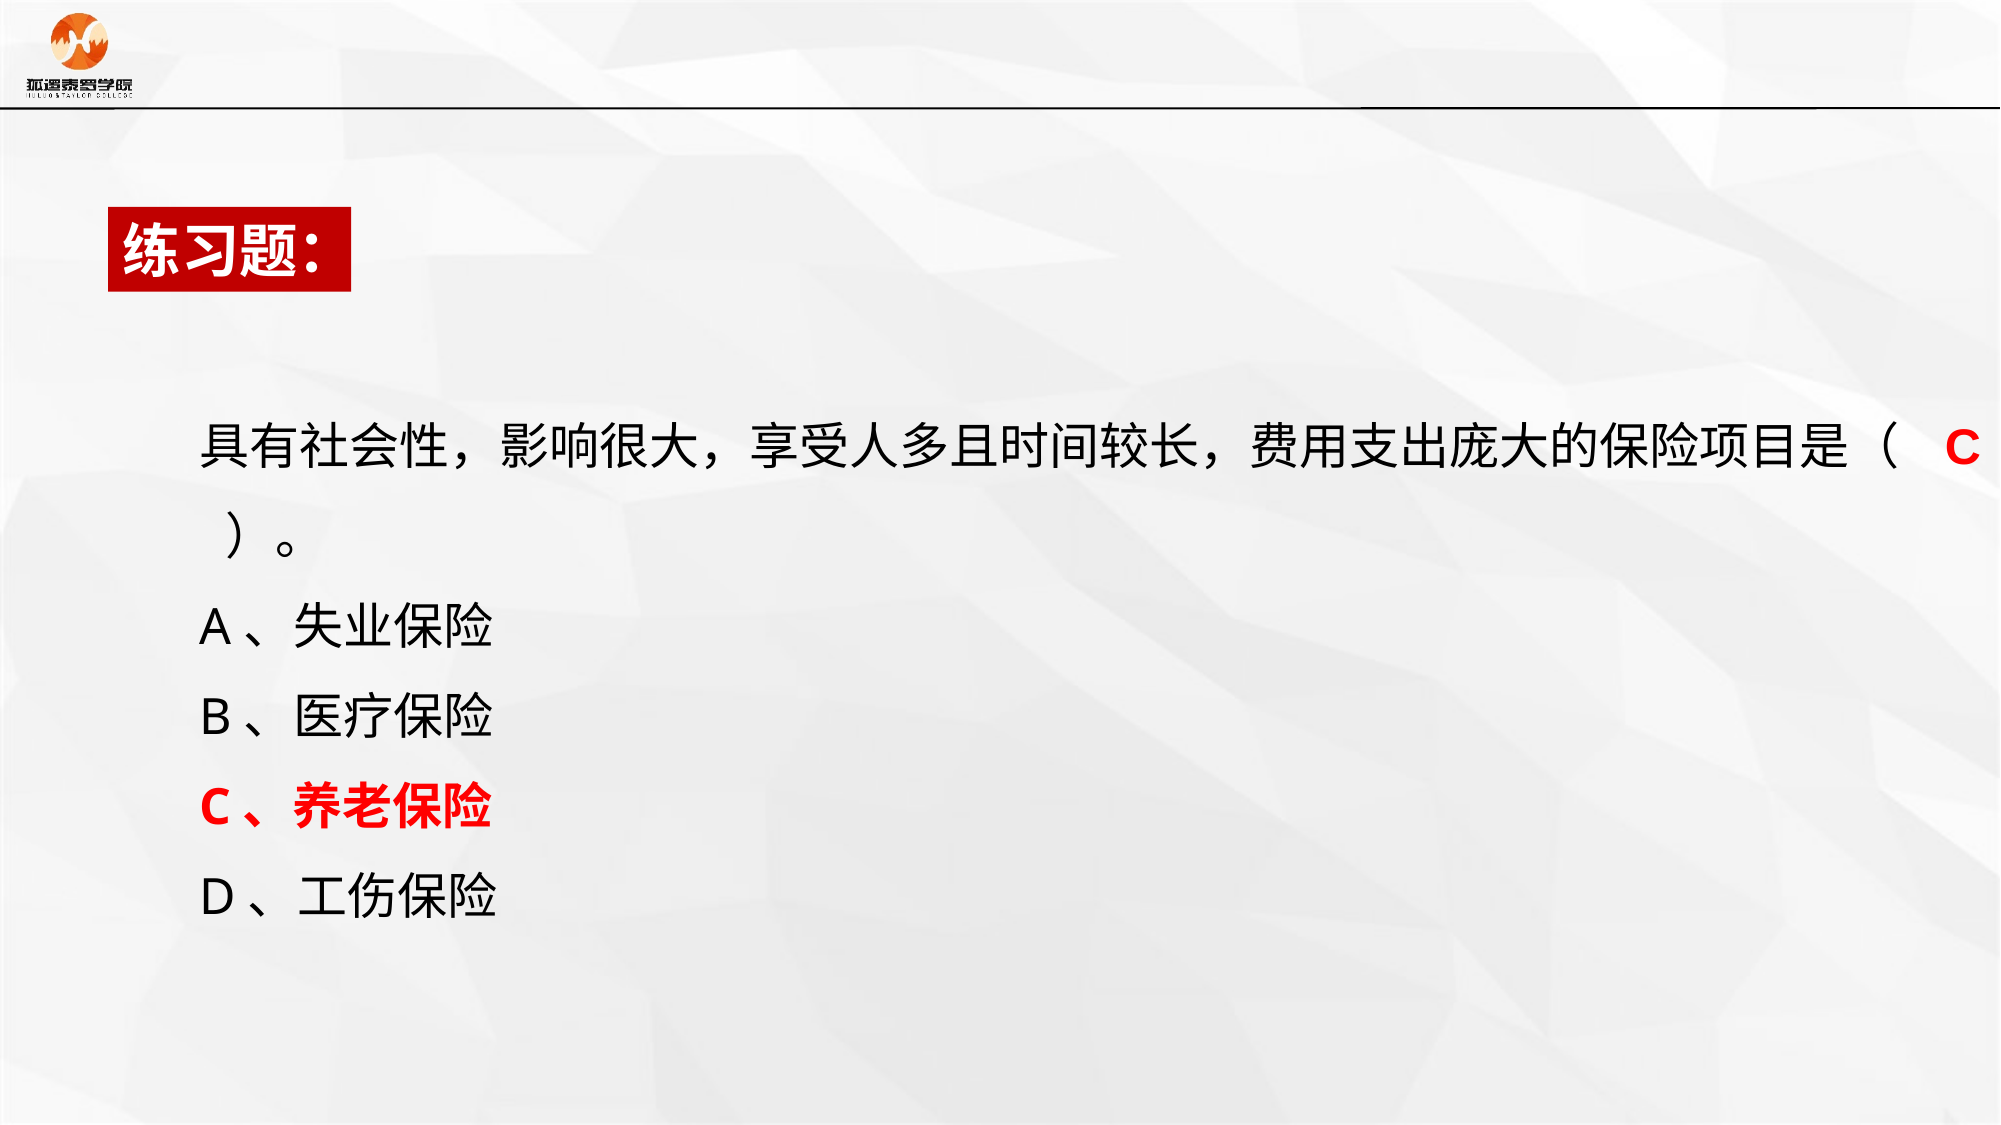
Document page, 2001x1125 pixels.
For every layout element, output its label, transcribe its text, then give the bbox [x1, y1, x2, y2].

subtitle 具有社会性，影响很大，享受人多且时间较长，费用支出庞大的保险项目是（ C ）。 A、失业保险 B、医疗保险 C、养老保险 D、工伤保险 [184, 377, 2000, 1021]
text_box 练习题： [108, 206, 352, 292]
picture [4, 0, 154, 111]
